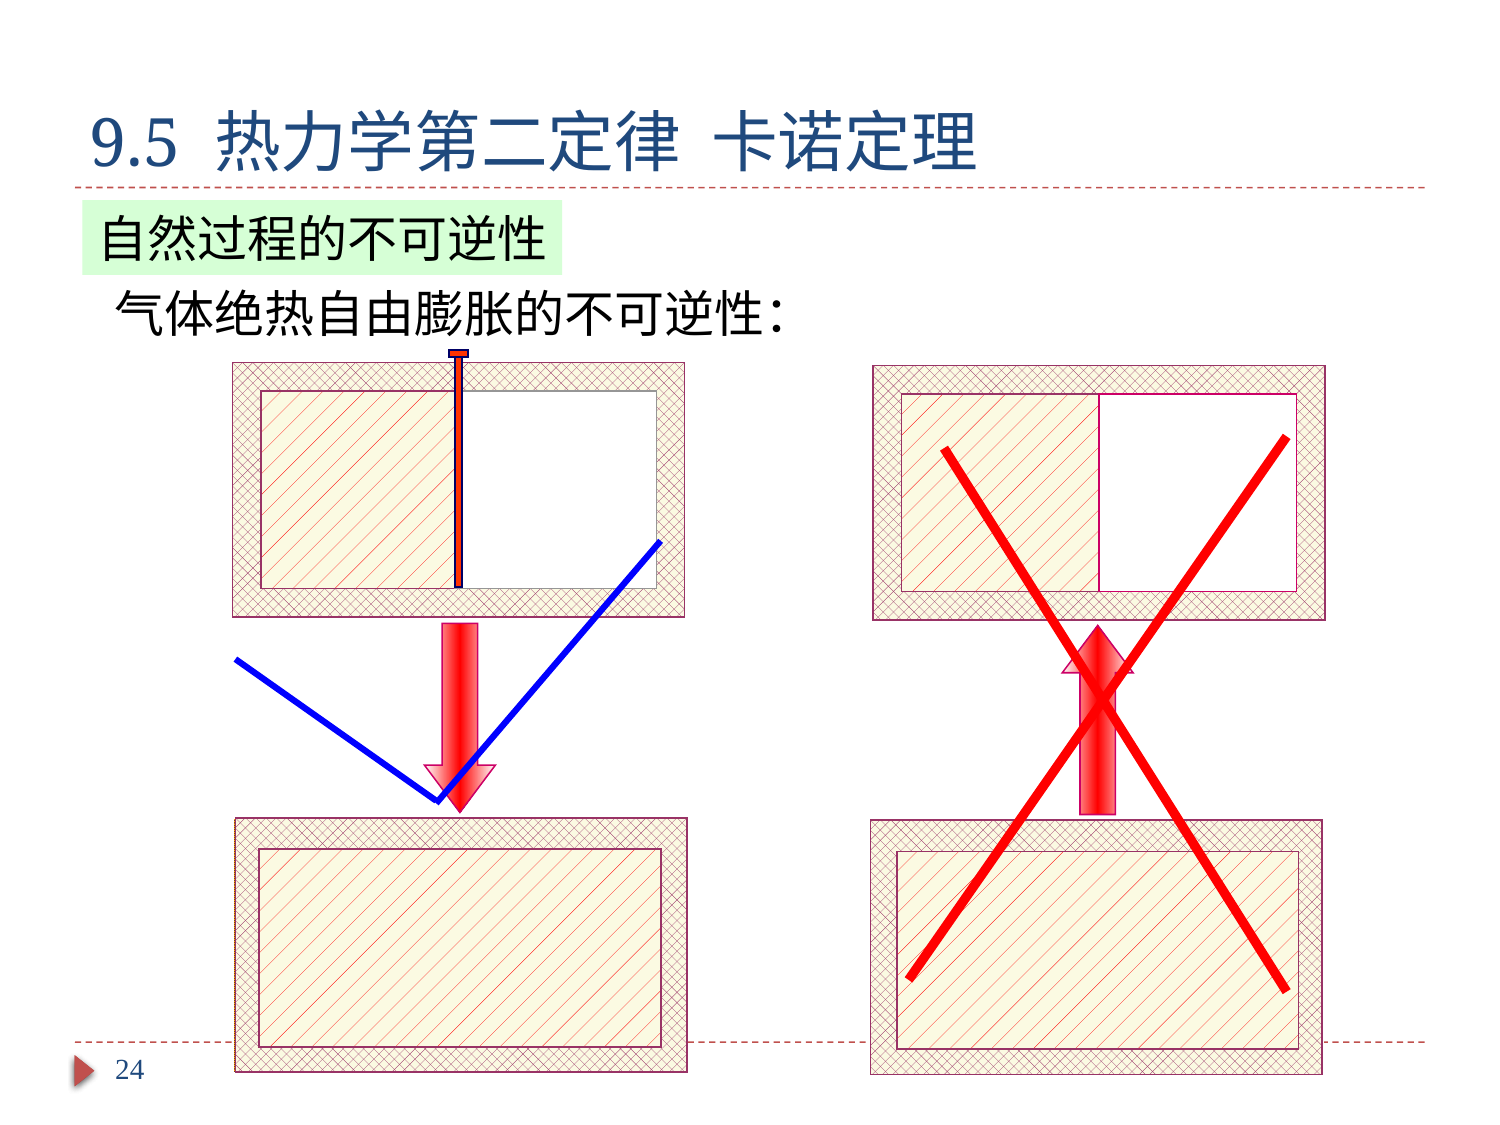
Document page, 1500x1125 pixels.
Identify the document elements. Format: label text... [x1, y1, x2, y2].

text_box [870, 365, 1326, 1075]
slide_number 24 [100, 1042, 426, 1103]
title 9.5 热力学第二定律 卡诺定理 [75, 37, 1425, 188]
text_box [908, 436, 1287, 992]
text_box 气体绝热自由膨胀的不可逆性： [99, 274, 850, 350]
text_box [232, 349, 688, 1073]
text_box 自然过程的不可逆性 [82, 200, 563, 275]
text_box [235, 540, 661, 804]
